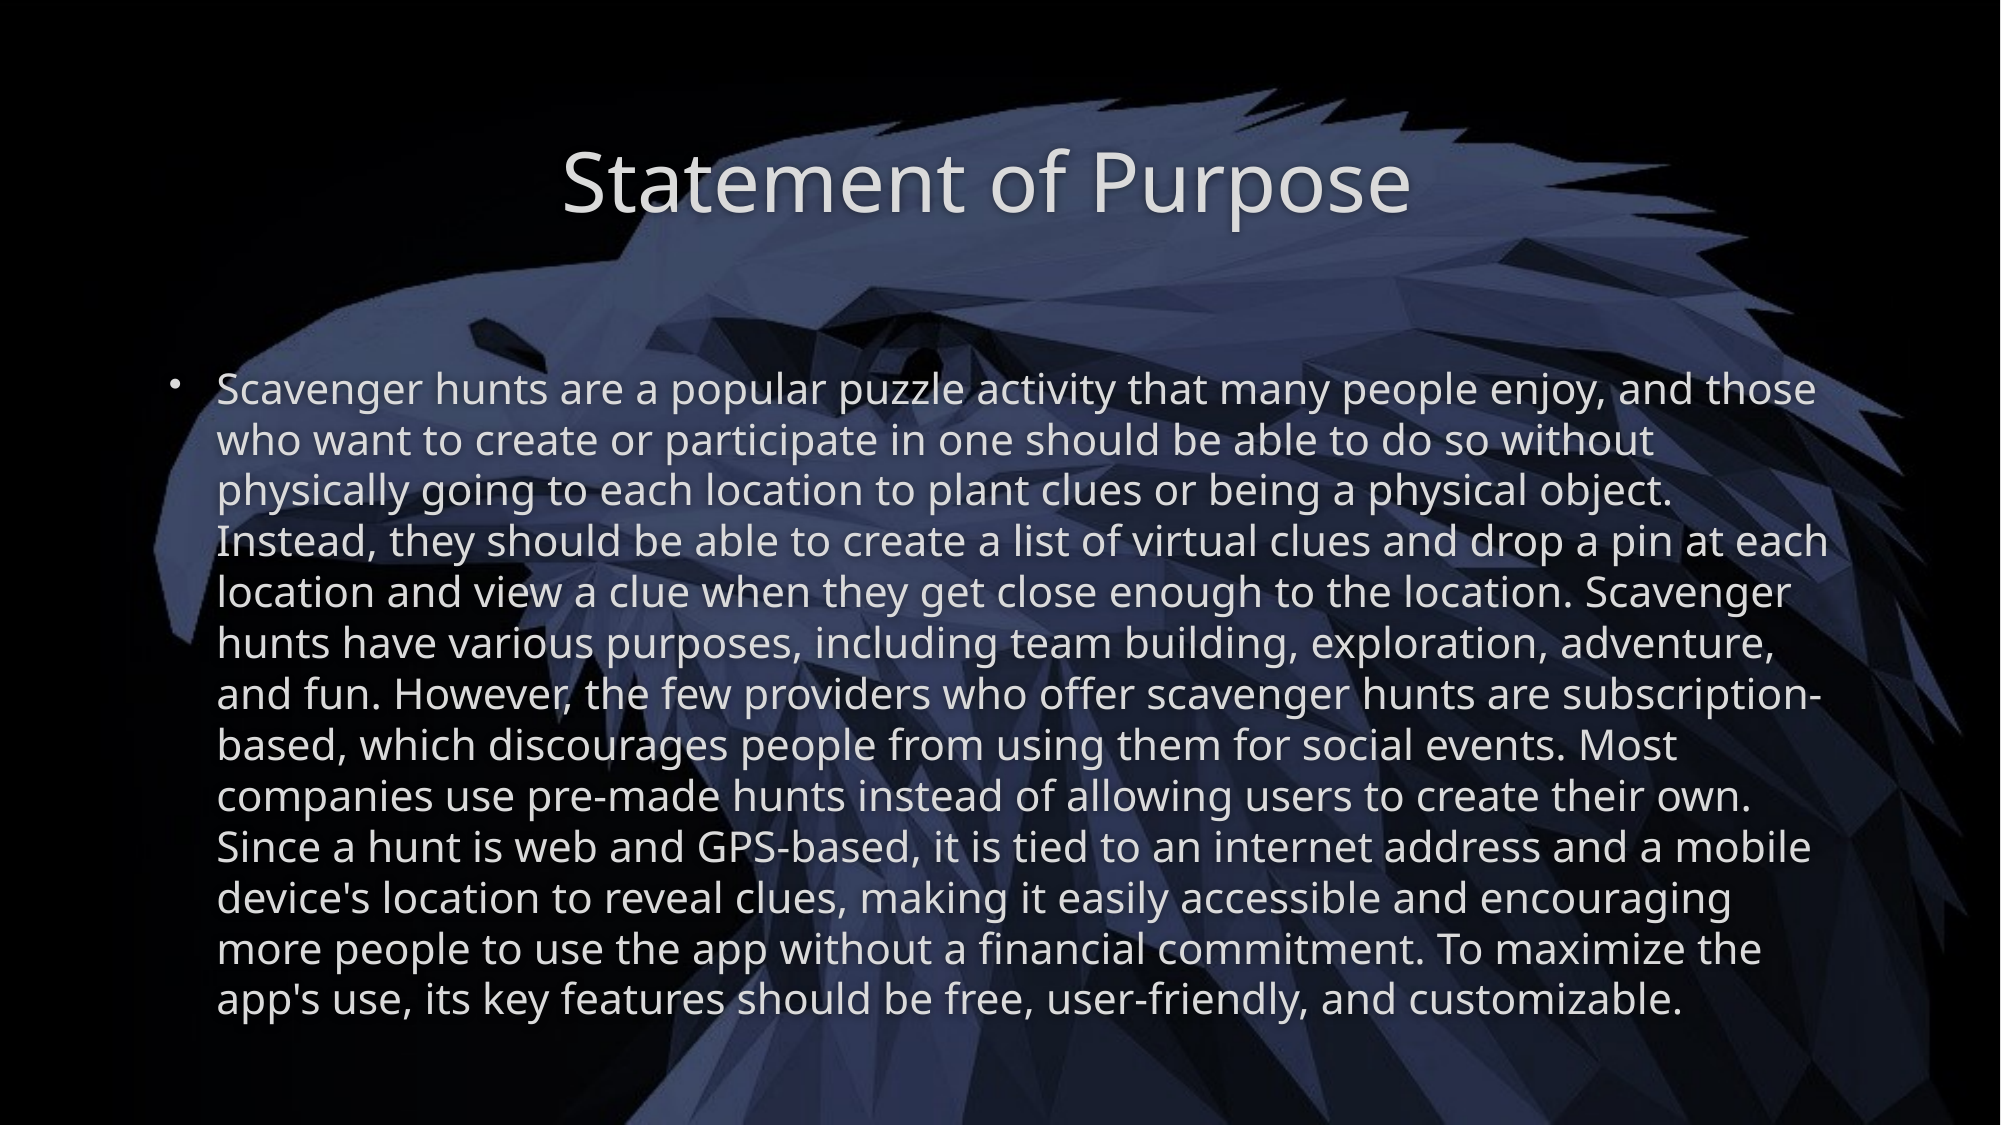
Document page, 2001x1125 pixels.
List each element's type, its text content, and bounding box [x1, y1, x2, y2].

list Scavenger hunts are a popular puzzle activity that many people enjoy, and those who want to create or participate in one should be able to do so without physically going to each location to plant clues or being a physical object. Instead, they should be able to create a list of virtual clues and drop a pin at each location and view a clue when they get close enough to the location. Scavenger hunts have various purposes, including team building, exploration, adventure, and fun. However, the few providers who offer scavenger hunts are subscription-based, which discourages people from using them for social events. Most companies use pre-made hunts instead of allowing users to create their own. Since a hunt is web and GPS-based, it is tied to an internet address and a mobile device's location to reveal clues, making it easily accessible and encouraging more people to use the app without a financial commitment. To maximize the app's use, its key features should be free, user-friendly, and customizable. [149, 284, 1849, 1070]
picture [0, 0, 2001, 1125]
title Statement of Purpose [149, 99, 1849, 260]
